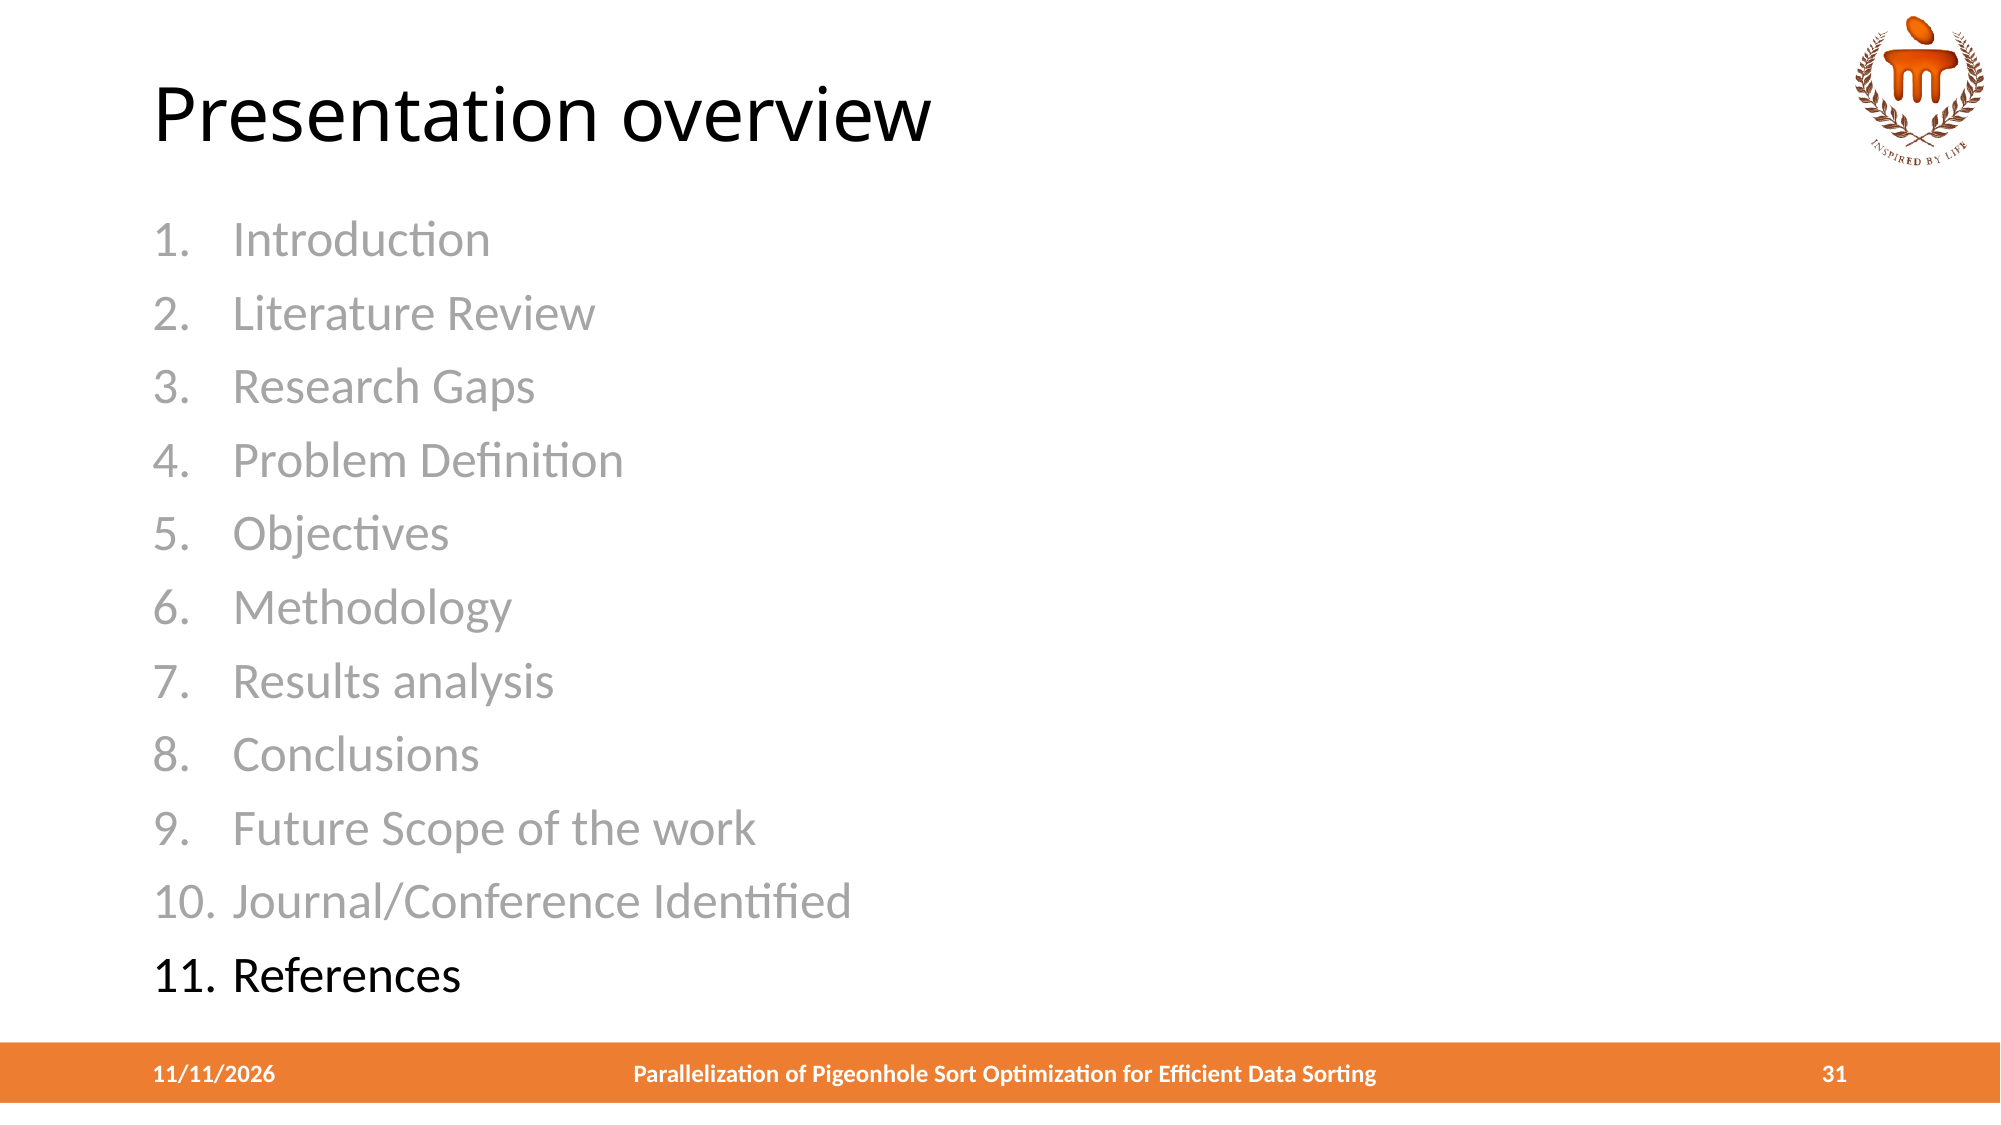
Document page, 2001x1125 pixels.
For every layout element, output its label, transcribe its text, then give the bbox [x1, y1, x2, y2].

list Introduction Literature Review Research Gaps Problem Definition Objectives Methodology Results analysis Conclusions Future Scope of the work Journal/Conference Identified References [137, 204, 1863, 1014]
slide_number 31 [1412, 1042, 1863, 1103]
footer Parallelization of Pigeonhole Sort Optimization for Efficient Data Sorting [532, 1042, 1412, 1103]
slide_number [137, 1042, 532, 1103]
title Presentation overview [137, 59, 1863, 176]
picture [1854, 16, 1984, 167]
